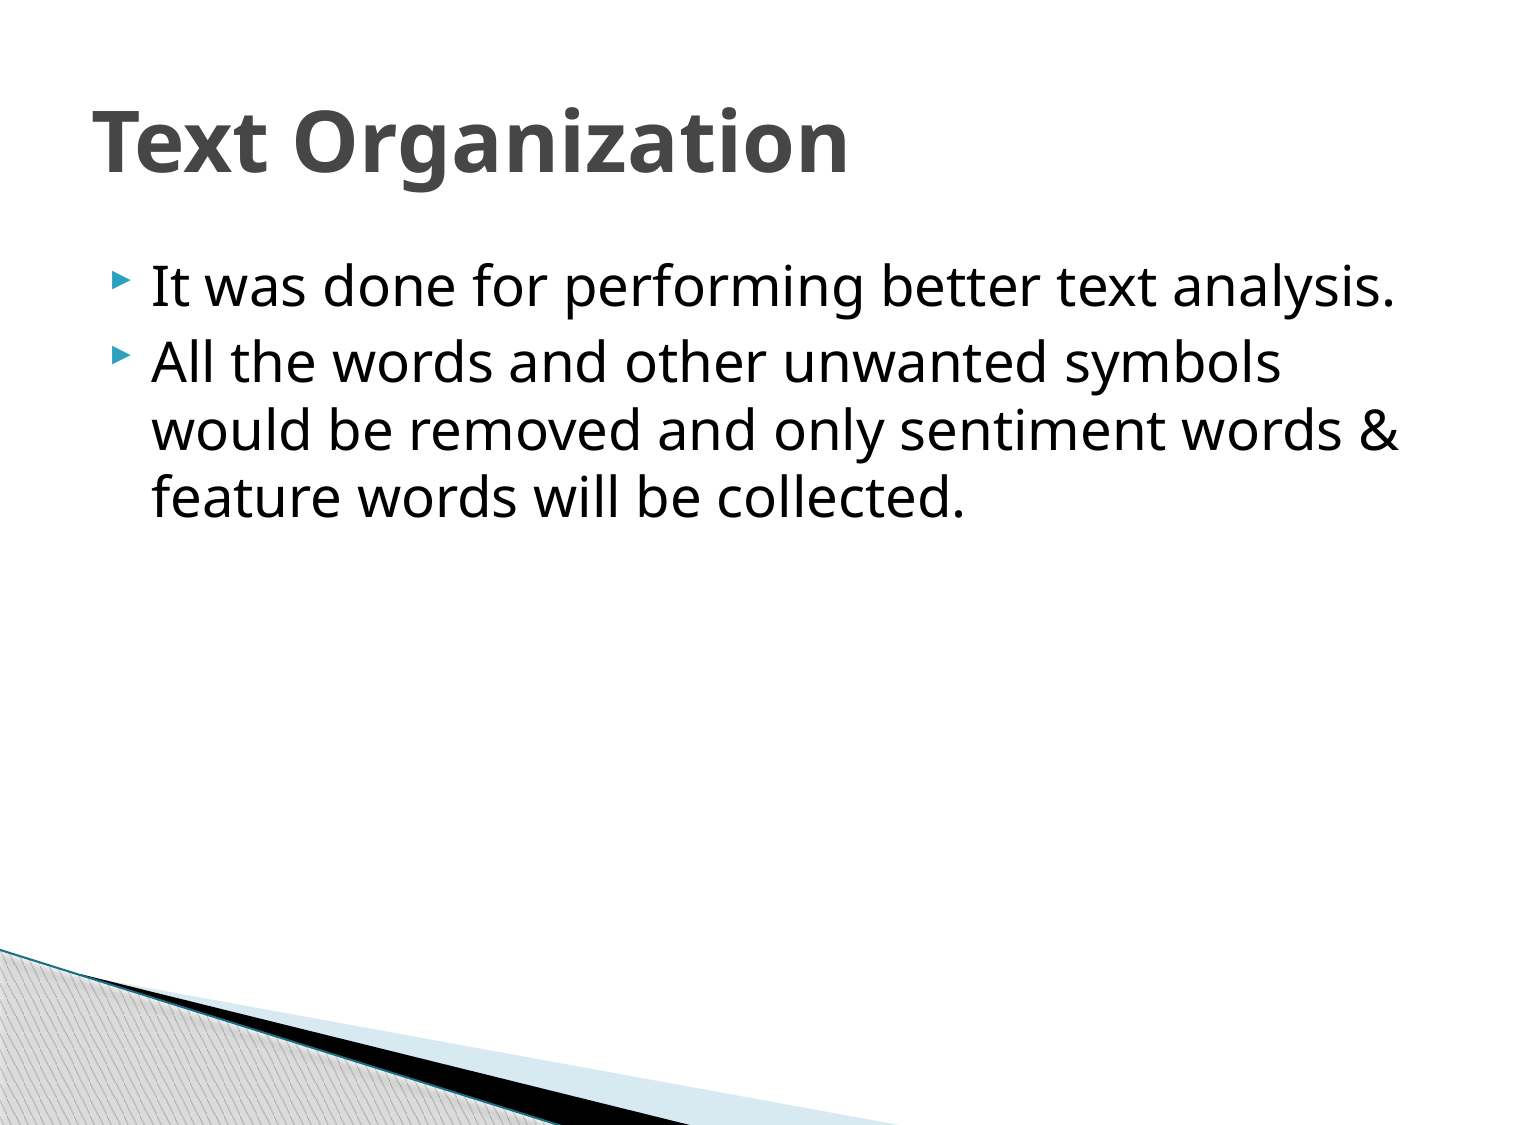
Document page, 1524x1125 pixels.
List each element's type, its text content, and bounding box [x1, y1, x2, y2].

title Text Organization [76, 45, 1448, 233]
list It was done for performing better text analysis. All the words and other unwanted symbols would be removed and only sentiment words & feature words will be collected. [76, 243, 1448, 986]
